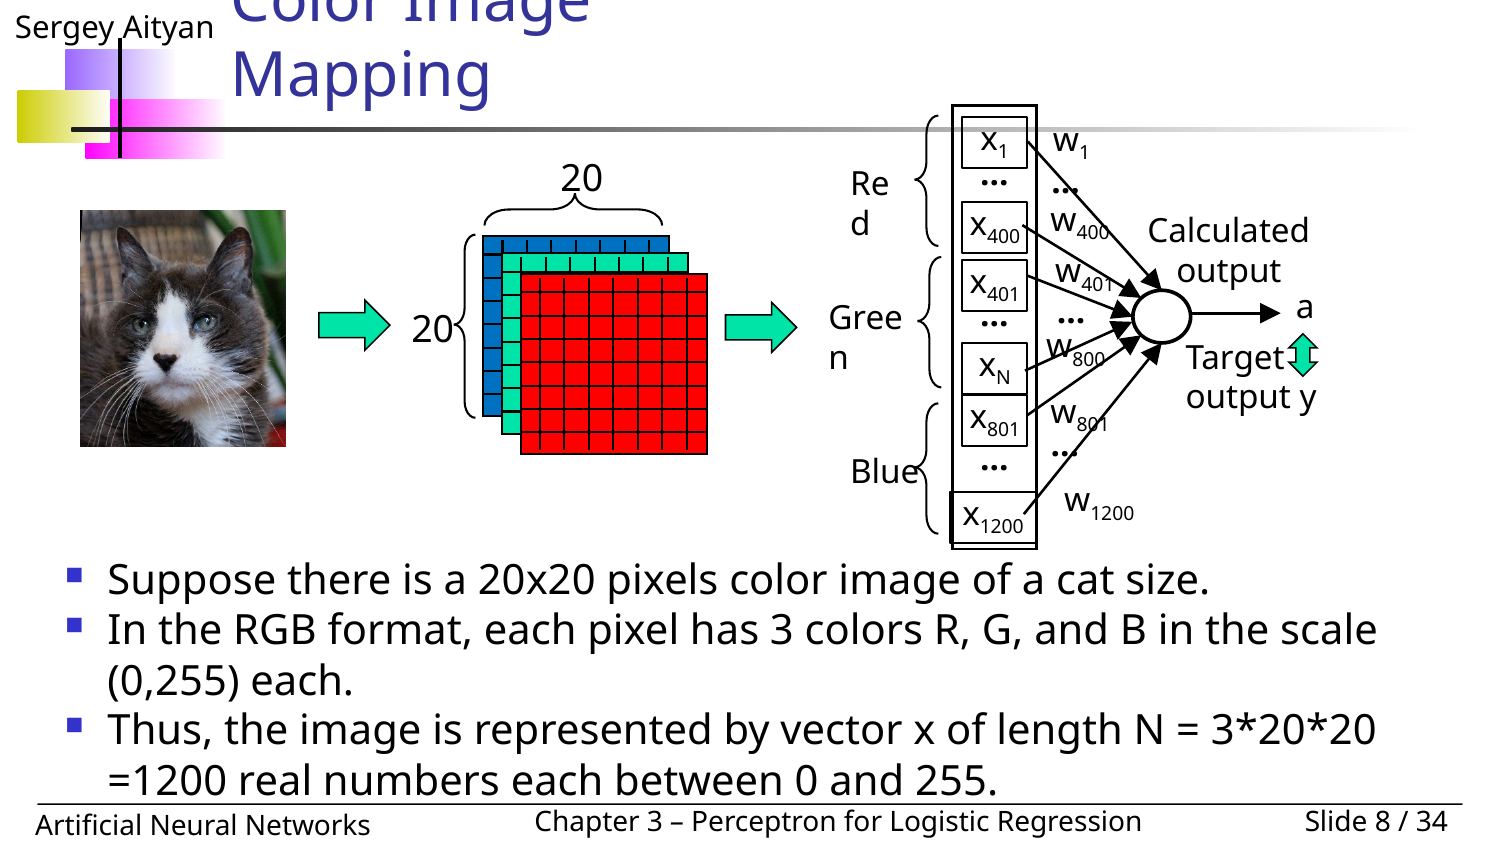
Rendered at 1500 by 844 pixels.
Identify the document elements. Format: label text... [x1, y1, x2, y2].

title Color Image Mapping [215, 36, 839, 117]
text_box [396, 145, 707, 455]
text_box [725, 302, 797, 353]
picture [79, 210, 286, 447]
text_box [318, 300, 390, 351]
list Suppose there is a 20x20 pixels color image of a cat size. In the RGB format, each pixel has 3 colors R, G, and B in the scale (0,255) each. Thus, the image is represented by vector x of length N = 3*20*20 =1200 real numbers each between 0 and 255. [50, 545, 1450, 746]
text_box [813, 105, 1321, 550]
